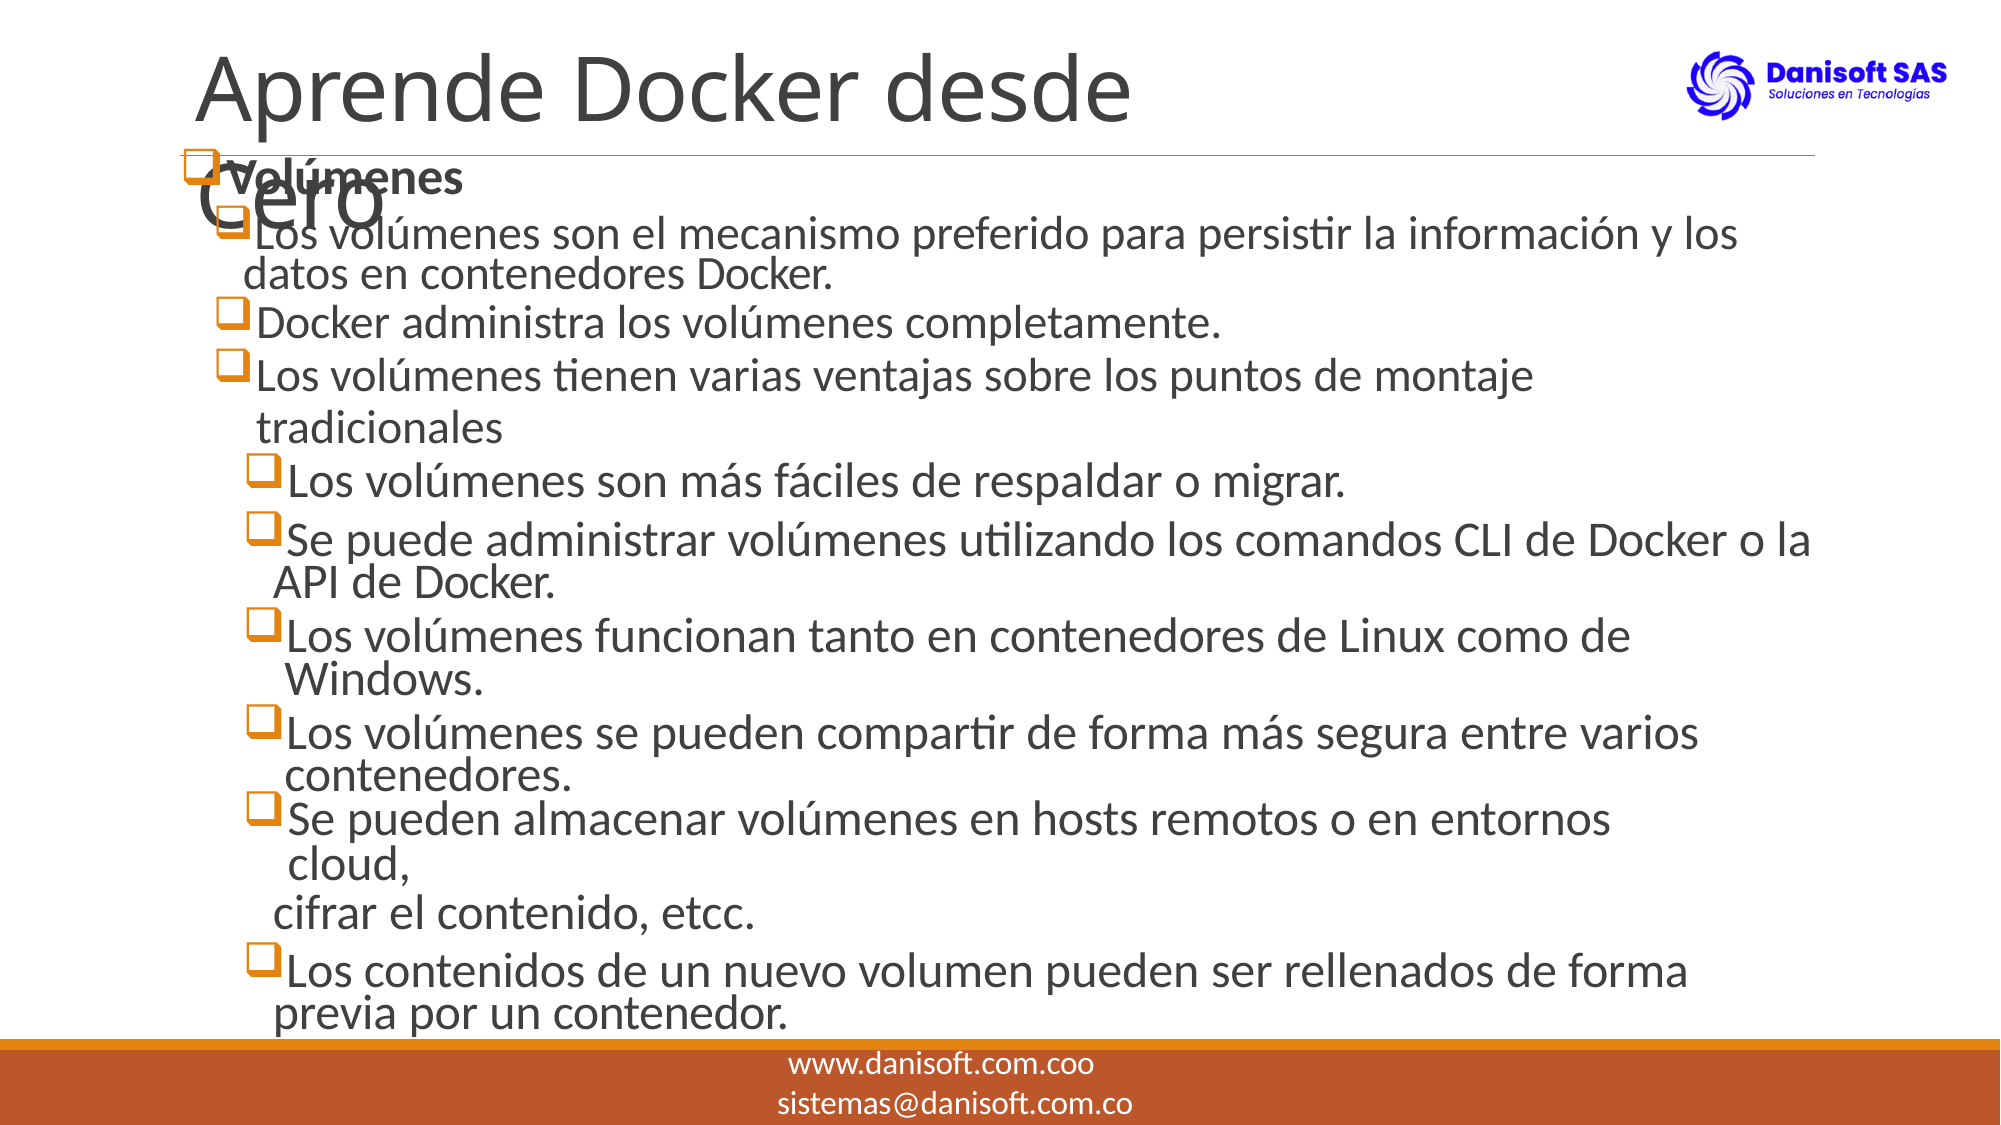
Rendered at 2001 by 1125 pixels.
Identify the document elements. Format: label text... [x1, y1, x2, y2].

text_box Volúmenes Los volúmenes son el mecanismo preferido para persistir la información y los datos en contenedores Docker. Docker administra los volúmenes completamente. Los volúmenes tienen varias ventajas sobre los puntos de montaje tradicionales Los volúmenes son más fáciles de respaldar o migrar. Se puede administrar volúmenes utilizando los comandos CLI de Docker o la API de Docker. Los volúmenes funcionan tanto en contenedores de Linux como de Windows. Los volúmenes se pueden compartir de forma más segura entre varios contenedores. Se pueden almacenar volúmenes en hosts remotos o en entornos cloud, cifrar el contenido, etcc. Los contenidos de un nuevo volumen pueden ser rellenados de forma previa por un contenedor. [177, 144, 1825, 1039]
picture [1674, 43, 1966, 129]
text_box www.danisoft.com.coo sistemas@danisoft.com.co [774, 1047, 1227, 1122]
title Aprende Docker desde Cero [192, 29, 1178, 144]
